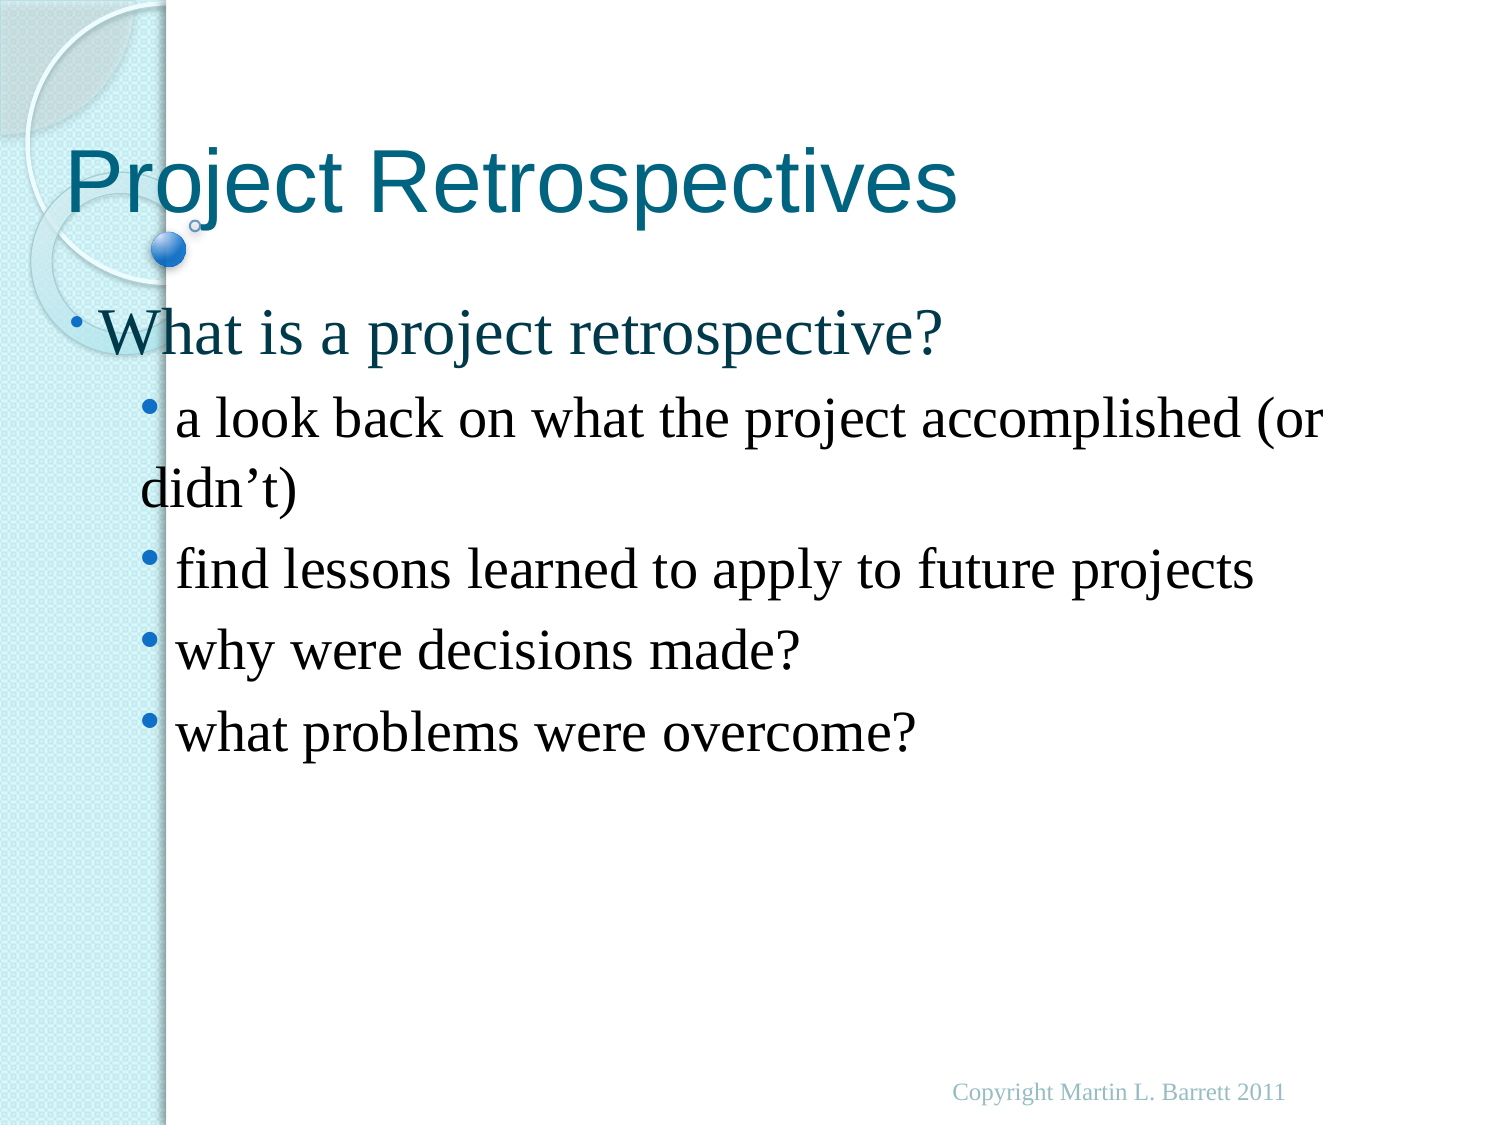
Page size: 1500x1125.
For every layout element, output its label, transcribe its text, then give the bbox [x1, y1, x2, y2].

footer Copyright Martin L. Barrett 2011 [937, 1034, 1413, 1113]
subtitle What is a project retrospective? a look back on what the project accomplished (or didn’t) find lessons learned to apply to future projects why were decisions made? what problems were overcome? [49, 287, 1401, 1063]
title Project Retrospectives [50, 75, 1400, 238]
